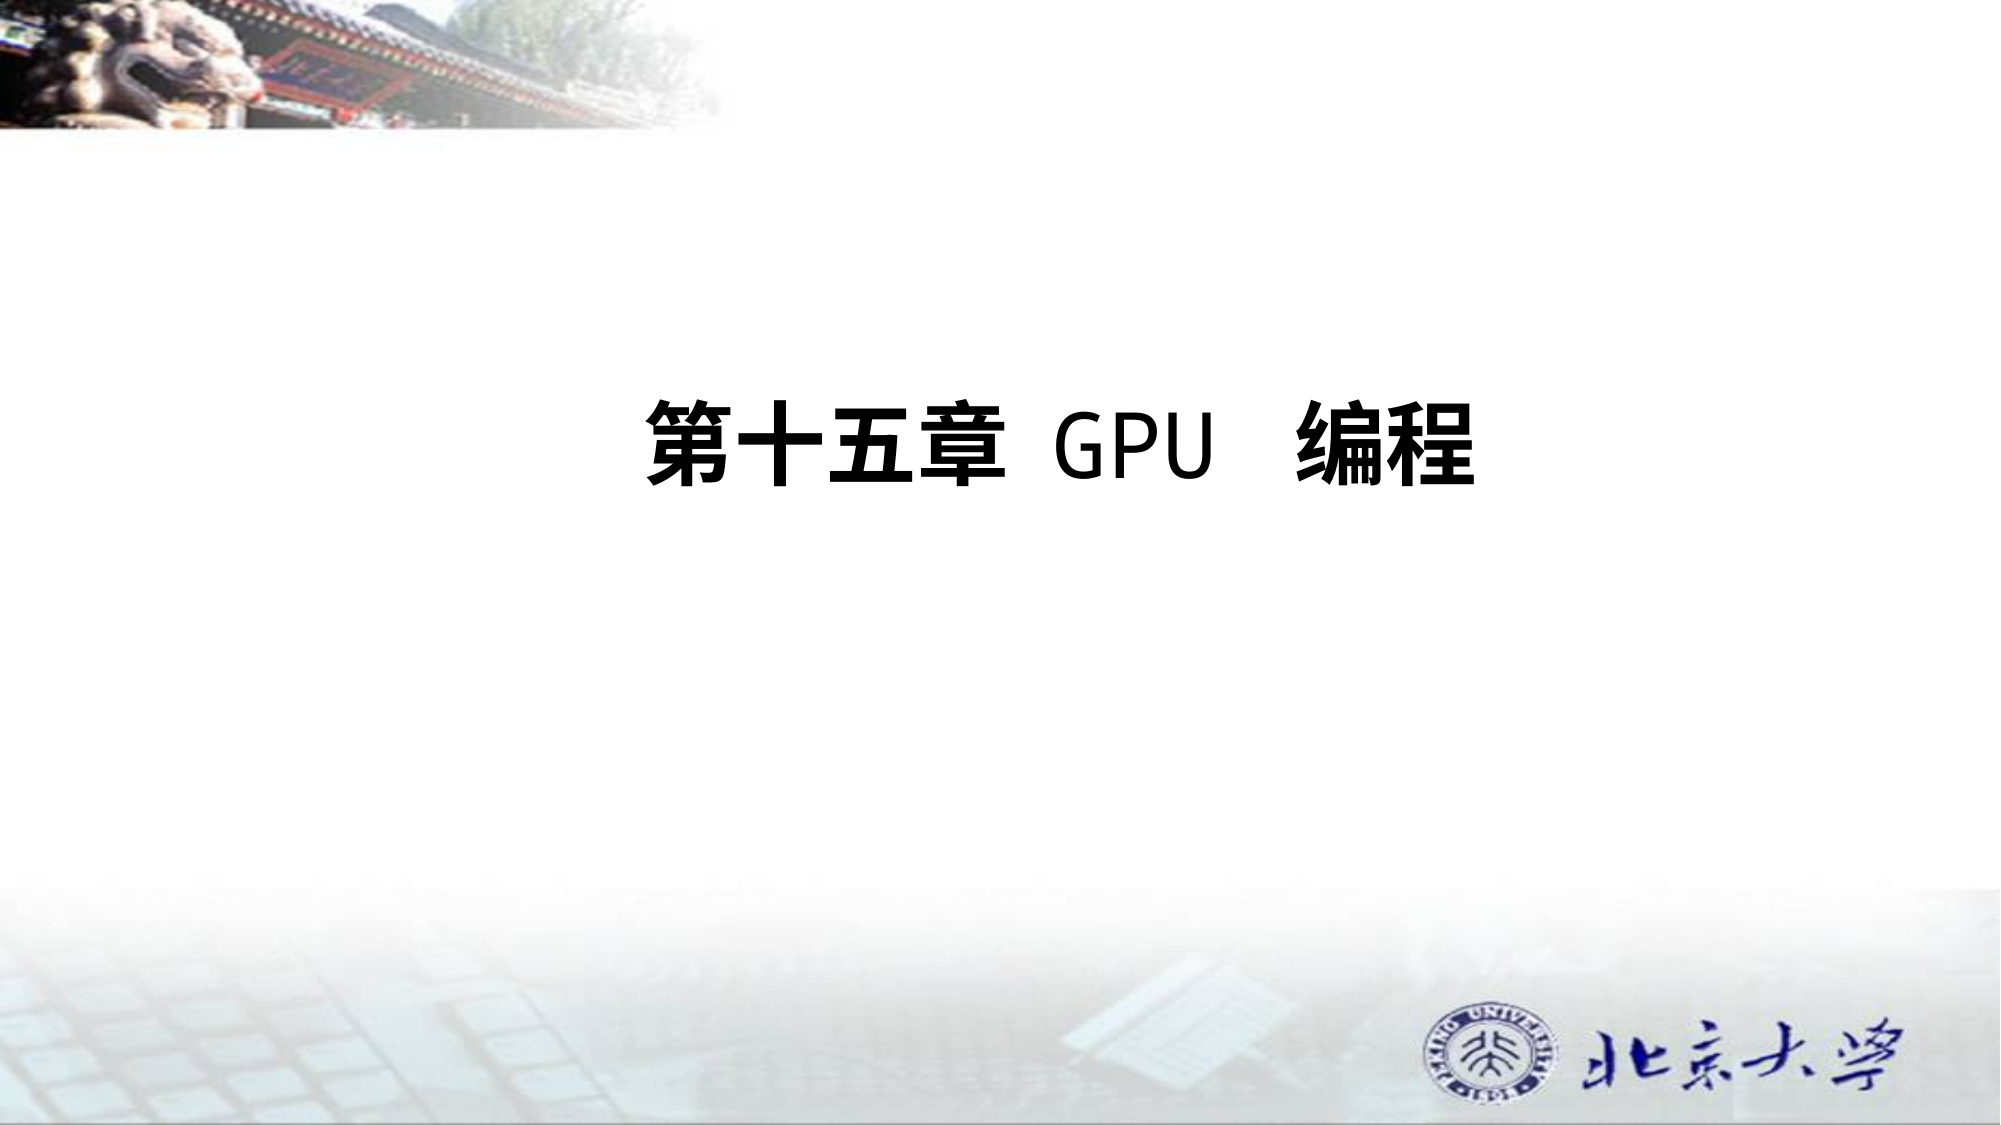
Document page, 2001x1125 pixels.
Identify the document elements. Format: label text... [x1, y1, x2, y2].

picture [0, 0, 2000, 1125]
title 第十五章 GPU 编程 [0, 321, 1685, 563]
